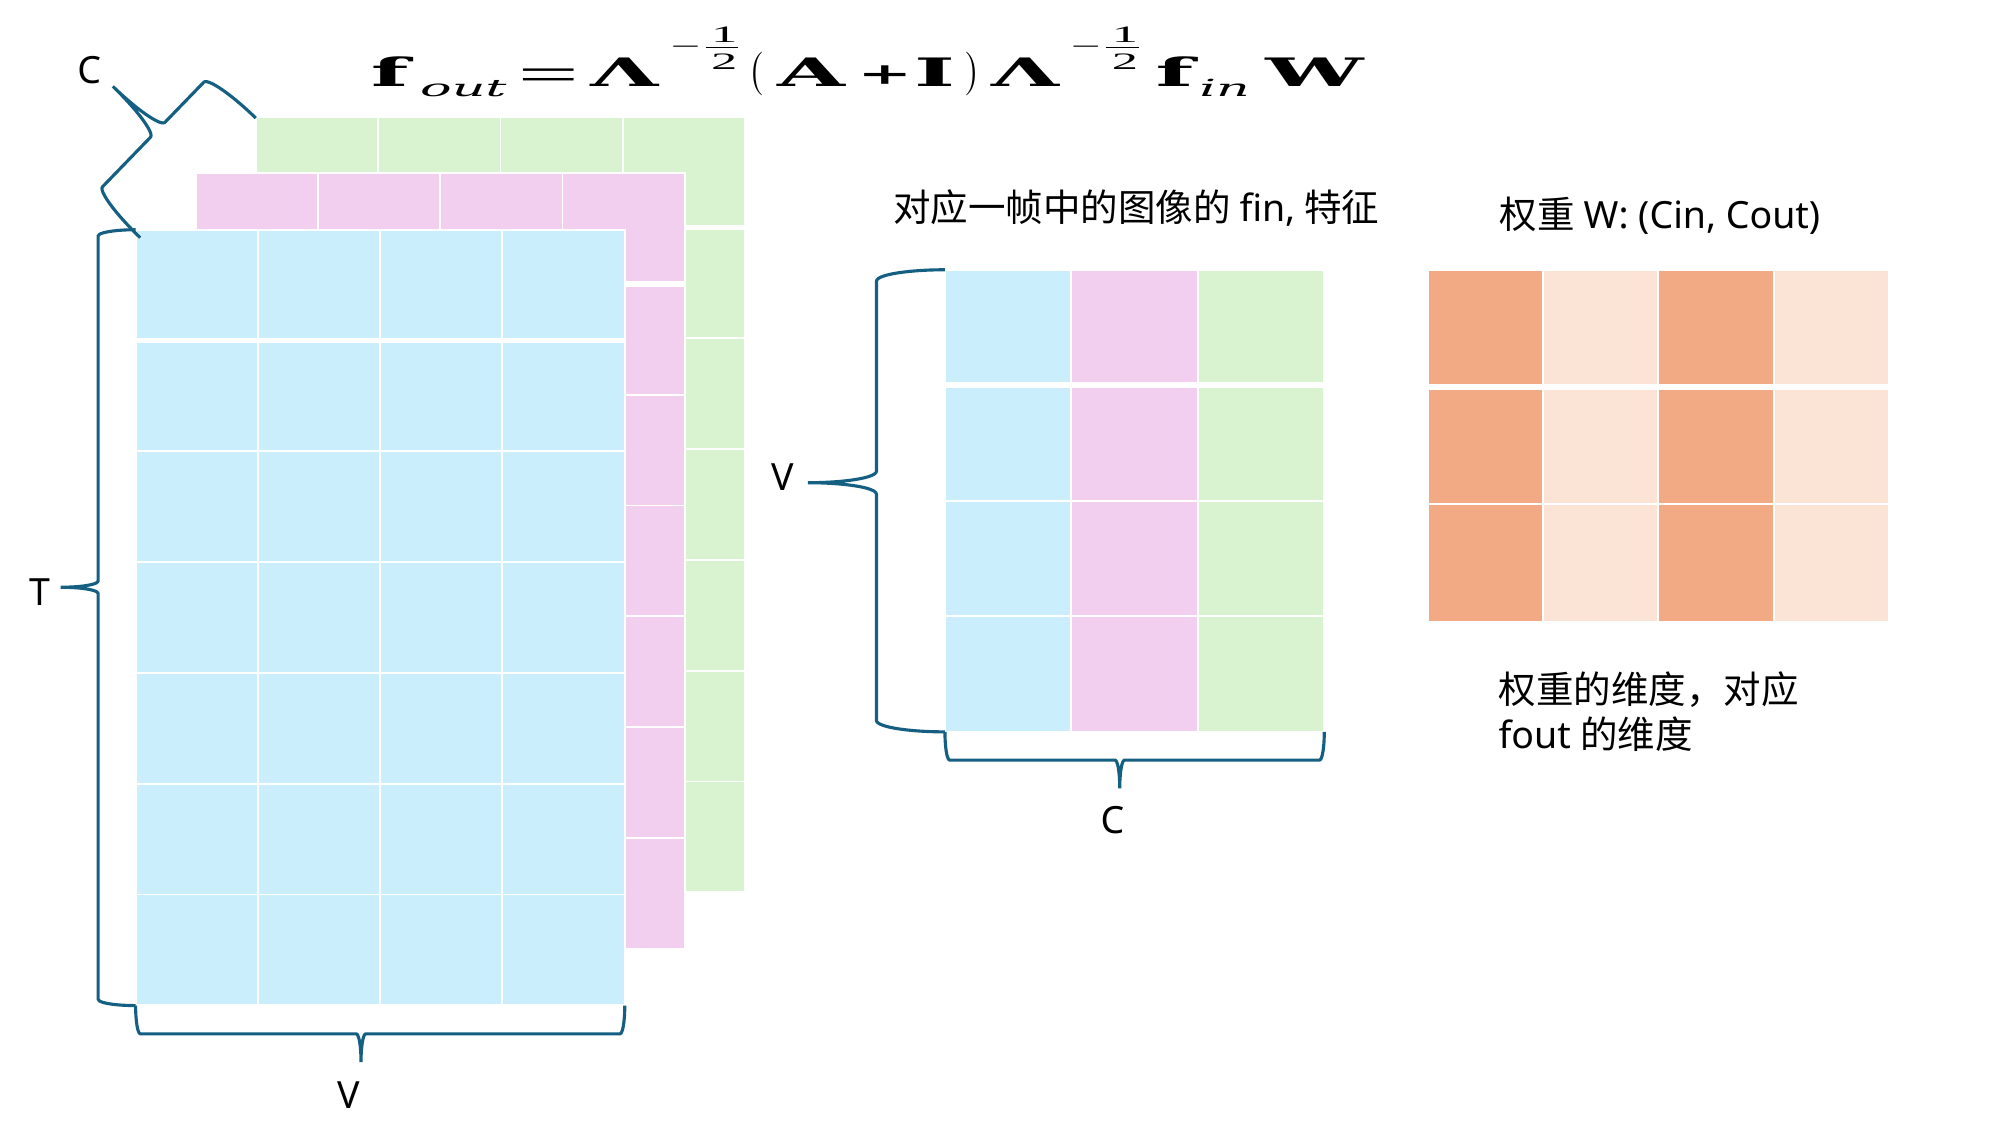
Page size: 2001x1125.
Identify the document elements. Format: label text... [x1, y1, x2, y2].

table_cell [626, 506, 684, 615]
table_header [137, 231, 257, 338]
text_box V [322, 1063, 420, 1124]
table_cell [503, 563, 624, 672]
text_box [134, 1005, 627, 1063]
table_header [1544, 271, 1657, 384]
table_header [1199, 271, 1323, 382]
table_cell [503, 674, 624, 783]
table_cell [1429, 505, 1542, 621]
table_header [946, 271, 1070, 382]
table_cell [1775, 390, 1888, 503]
table_header [379, 118, 500, 172]
table_cell [259, 674, 379, 783]
table_cell [1544, 390, 1657, 503]
table_cell [1659, 390, 1773, 503]
table_cell [1429, 390, 1542, 503]
table_cell [1544, 505, 1657, 621]
table_cell [626, 287, 684, 394]
text_box 对应一帧中的图像的fin,特征 [878, 176, 1428, 237]
table_cell [137, 563, 257, 672]
table_cell [137, 452, 257, 561]
table_cell [686, 230, 744, 337]
table_cell [503, 452, 624, 561]
table_header [624, 118, 744, 225]
table_cell [1072, 617, 1197, 731]
table_cell [1659, 505, 1773, 621]
table_cell [1199, 388, 1323, 500]
text_box [87, 228, 136, 1008]
table_cell [686, 339, 744, 448]
table_header [197, 174, 317, 229]
table_header [257, 118, 377, 172]
table_cell [946, 617, 1070, 731]
table_cell [381, 563, 501, 672]
text_box C [1085, 788, 1184, 849]
text_box 权重的维度，对应fout的维度 [1483, 658, 1890, 764]
table_cell [686, 782, 744, 891]
text_box [943, 731, 1326, 788]
table_cell [686, 450, 744, 559]
table_cell [259, 452, 379, 561]
table_cell [626, 396, 684, 505]
text_box C [62, 38, 160, 98]
table_cell [503, 785, 624, 894]
table_header [503, 231, 624, 338]
table_cell [946, 502, 1070, 615]
table_cell [626, 839, 684, 948]
table_header [259, 231, 379, 338]
table_cell [259, 343, 379, 450]
table_cell [259, 895, 379, 1004]
table_cell [626, 617, 684, 726]
table_cell [946, 388, 1070, 500]
table_header [501, 118, 622, 172]
table_cell [1199, 617, 1323, 731]
table_cell [381, 452, 501, 561]
table_header [1659, 271, 1773, 384]
table_cell [1199, 502, 1323, 615]
table_cell [137, 343, 257, 450]
table_header [1775, 271, 1888, 384]
text_box [807, 268, 945, 734]
table_cell [686, 561, 744, 670]
table_cell [503, 343, 624, 450]
table_header [563, 174, 684, 281]
table_header [319, 174, 439, 229]
table_header [381, 231, 501, 338]
table_cell [1775, 505, 1888, 621]
table_cell [1072, 388, 1197, 500]
table_cell [259, 785, 379, 894]
table_cell [259, 563, 379, 672]
text_box [100, 79, 257, 239]
table_cell [381, 785, 501, 894]
table_header [441, 174, 562, 229]
table_header [1072, 271, 1197, 382]
table_header [1429, 271, 1542, 384]
table_cell [686, 672, 744, 781]
table_cell [381, 674, 501, 783]
table_cell [381, 343, 501, 450]
table_cell [381, 895, 501, 1004]
table_cell [137, 785, 257, 894]
text_box 权重W: (Cin, Cout) [1484, 183, 1865, 244]
text_box V [756, 445, 854, 506]
table_cell [626, 728, 684, 837]
text_box T [14, 560, 87, 620]
table_cell [503, 895, 624, 1004]
table_cell [137, 674, 257, 783]
table_cell [137, 895, 257, 1004]
table_cell [1072, 502, 1197, 615]
